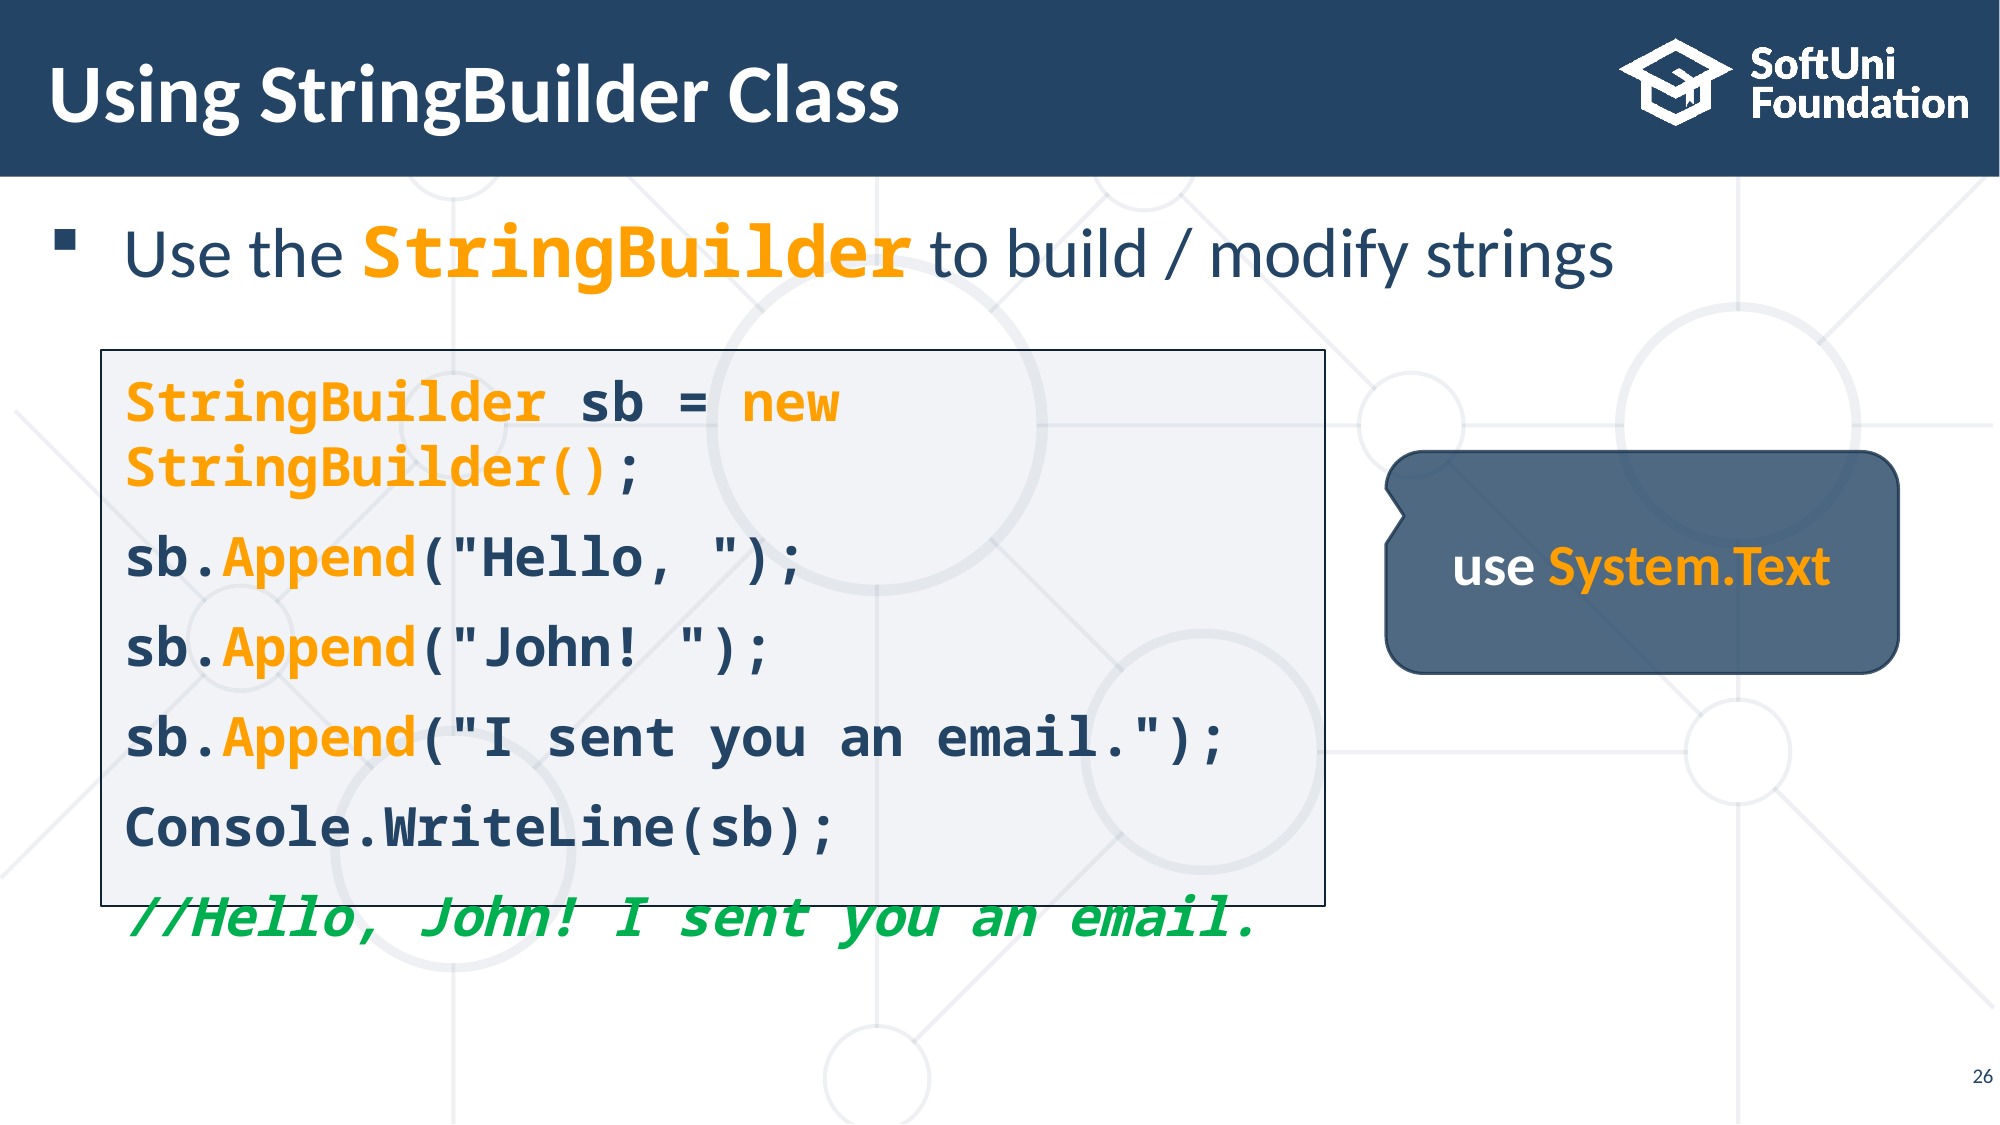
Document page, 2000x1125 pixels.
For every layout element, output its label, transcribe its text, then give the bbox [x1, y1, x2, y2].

list StringBuilder sb = new StringBuilder(); sb.Append("Hello, "); sb.Append("John! "); sb.Append("I sent you an email."); Console.WriteLine(sb); //Hello, John! I sent you an email. [100, 349, 1326, 907]
text_box use System.Text [1383, 449, 1901, 676]
title Using StringBuilder Class [31, 16, 1591, 162]
slide_number 26 [1929, 1049, 2000, 1100]
list Use the StringBuilder to build / modify strings [31, 196, 1969, 1047]
picture [1618, 38, 1968, 126]
